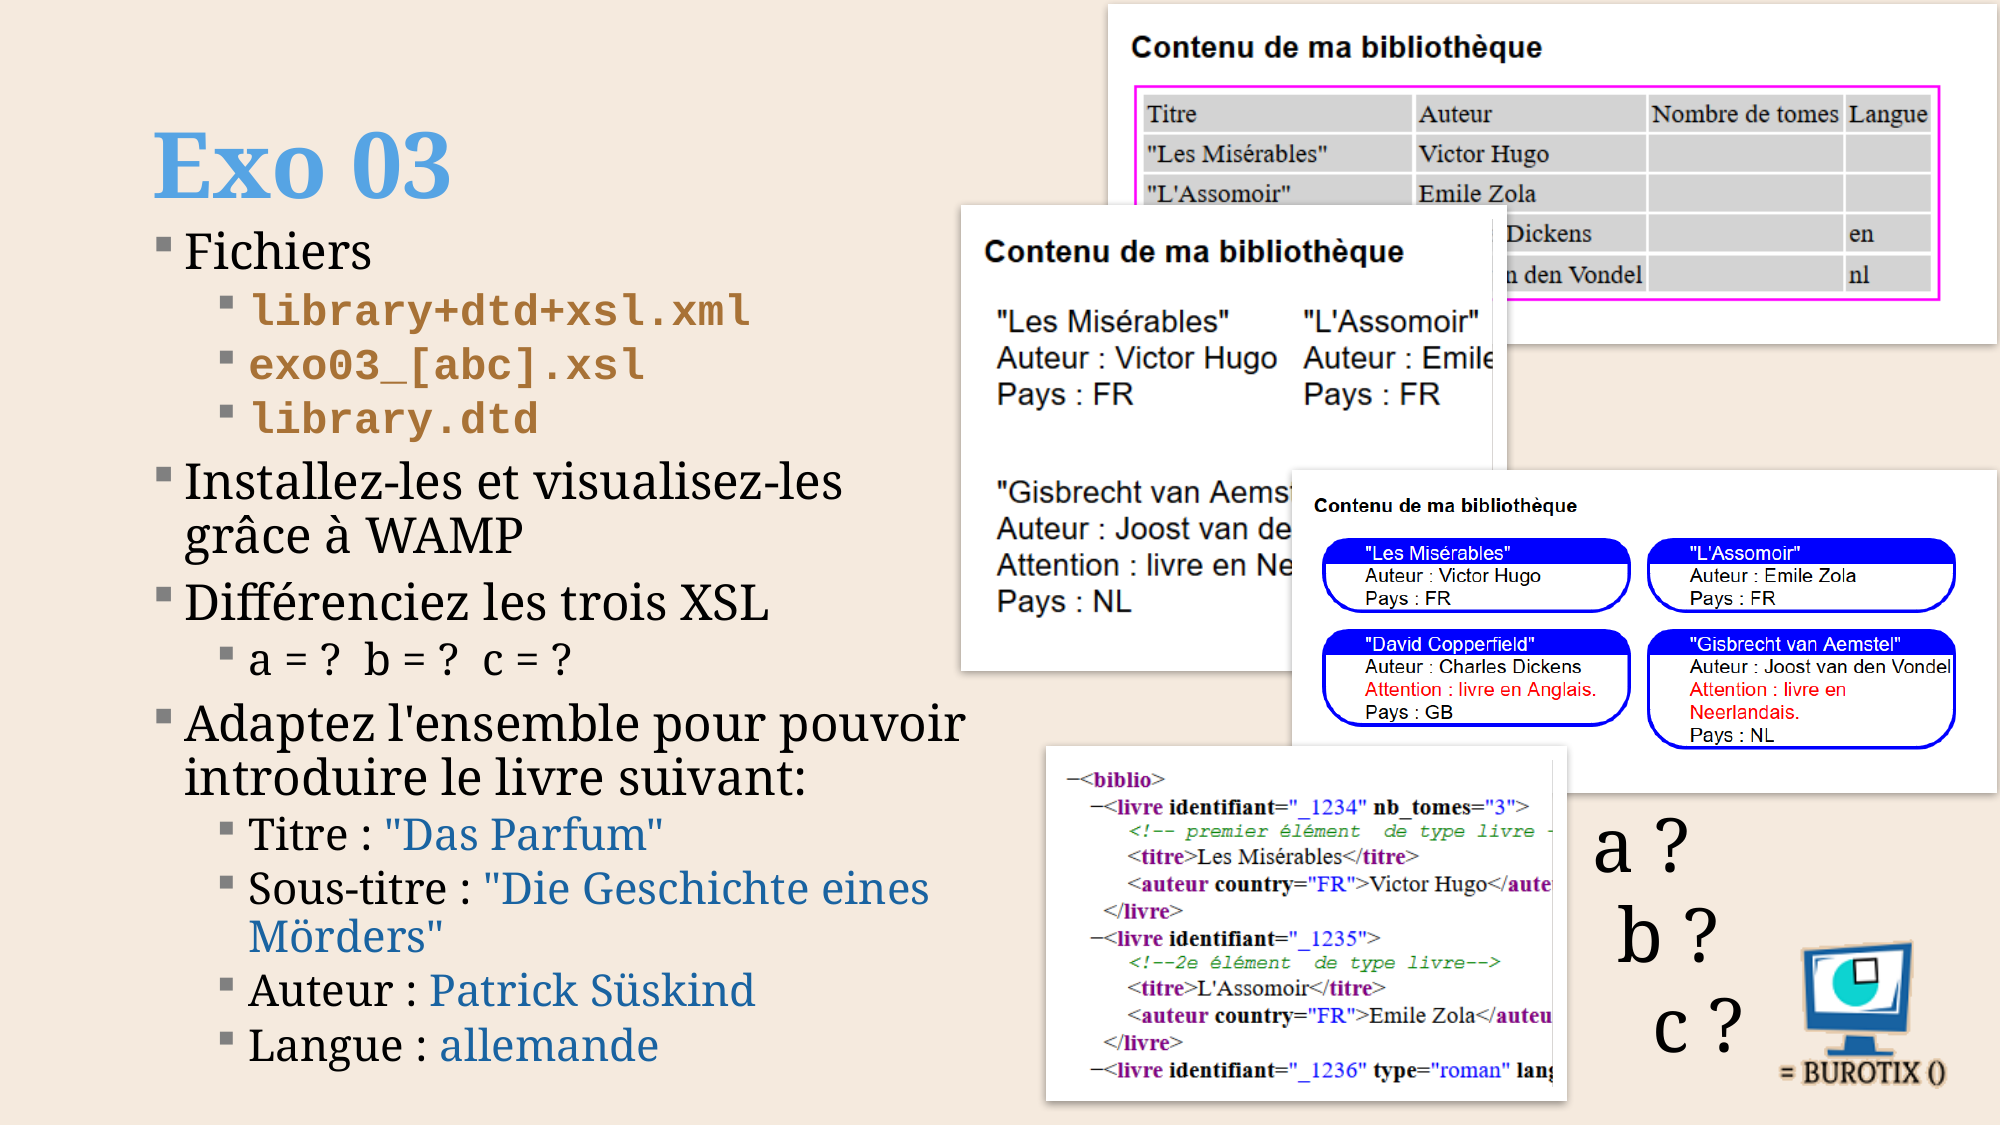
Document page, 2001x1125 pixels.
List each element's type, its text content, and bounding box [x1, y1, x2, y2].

list Fichiers library+dtd+xsl.xml exo03_[abc].xsl library.dtd Installez-les et visualisez-les grâce à WAMP Différenciez les trois XSL a = ? b = ? c = ? Adaptez l'ensemble pour pouvoir introduire le livre suivant: Titre : "Das Parfum" Sous-titre : "Die Geschichte eines Mörders" Auteur : Patrick Süskind Langue : allemande [137, 219, 988, 1099]
picture [975, 18, 1983, 1087]
text_box a ? b ? c ? [1577, 789, 1759, 1125]
title Exo 03 [137, 59, 1103, 219]
picture [1776, 938, 1949, 1089]
